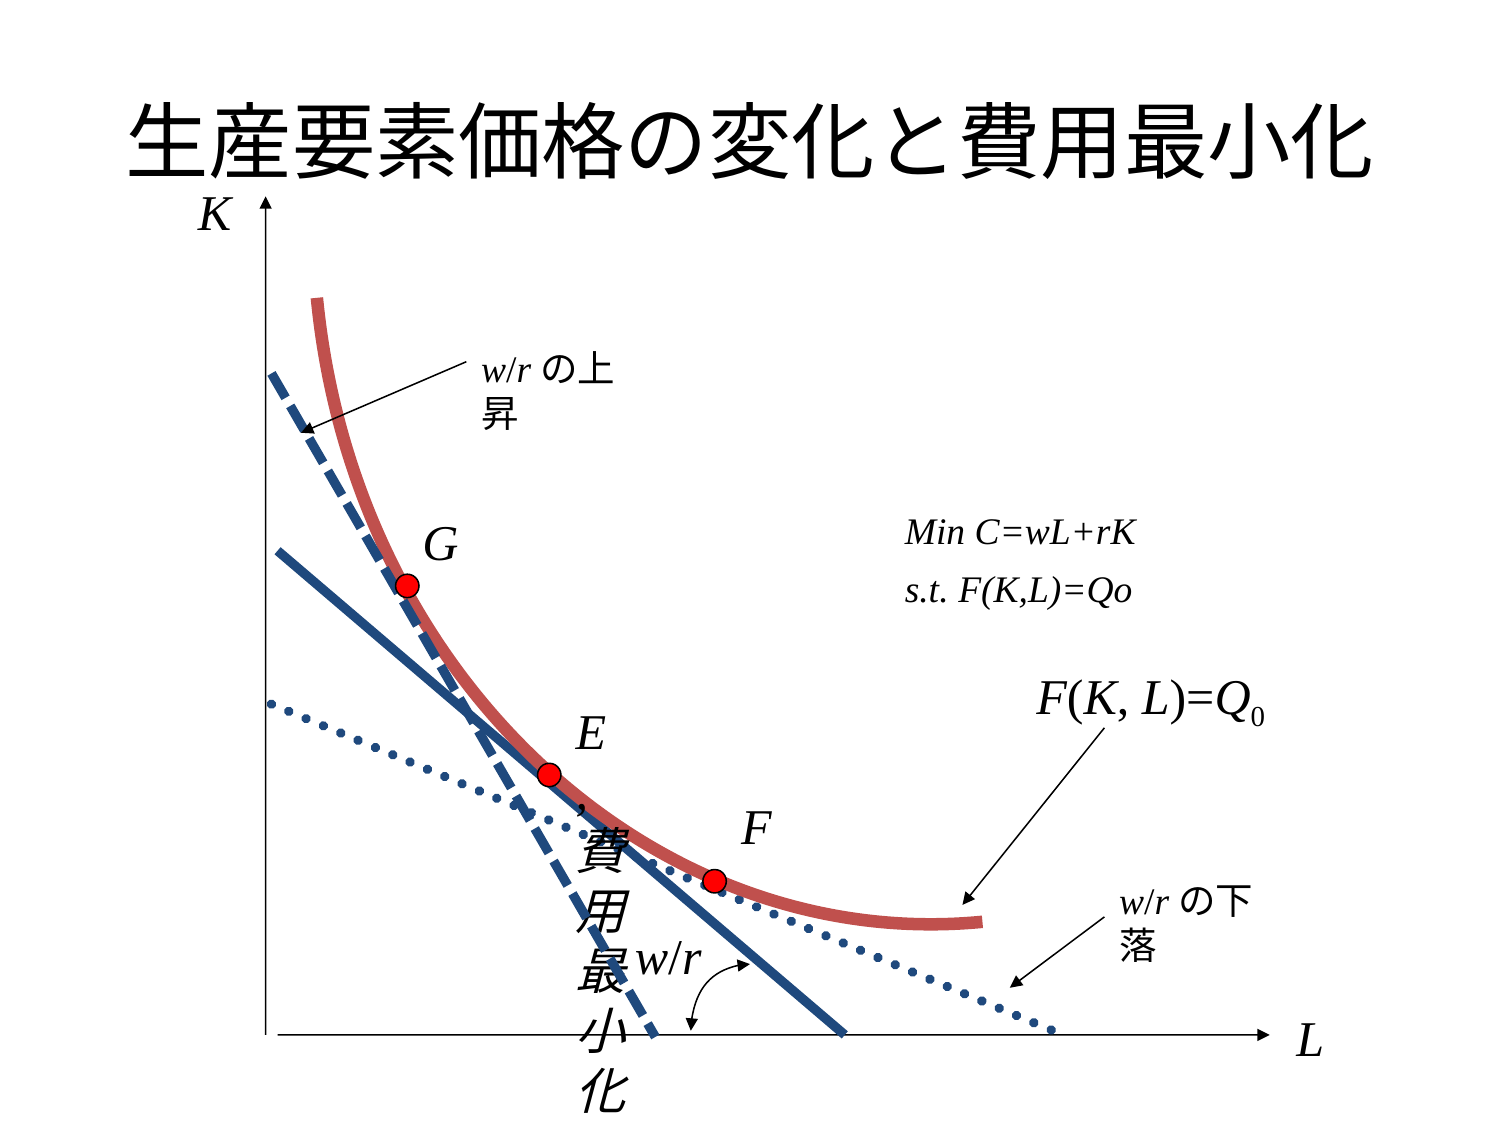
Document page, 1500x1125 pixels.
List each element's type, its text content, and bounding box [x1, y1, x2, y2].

text_box K [183, 172, 254, 248]
text_box G [407, 503, 467, 579]
text_box L [1281, 999, 1353, 1075]
title 生産要素価格の変化と費用最小化 [75, 45, 1425, 233]
text_box w/rの下落 [1104, 869, 1306, 975]
text_box [316, 239, 983, 925]
text_box Min C=wL+rK s.t. F(K,L)=Qo [890, 499, 1331, 618]
text_box w/r [621, 916, 739, 992]
text_box [259, 196, 272, 1035]
text_box [655, 1028, 1270, 1042]
text_box [301, 361, 467, 434]
text_box w/rの上昇 [466, 337, 668, 443]
text_box [702, 869, 727, 893]
text_box [537, 763, 560, 787]
text_box F [726, 786, 786, 862]
text_box F(K, L)=Q0 [1021, 656, 1317, 740]
text_box [395, 574, 419, 598]
text_box E,費用最小化点 [560, 692, 621, 1125]
text_box [685, 960, 750, 1031]
text_box [1009, 916, 1105, 988]
